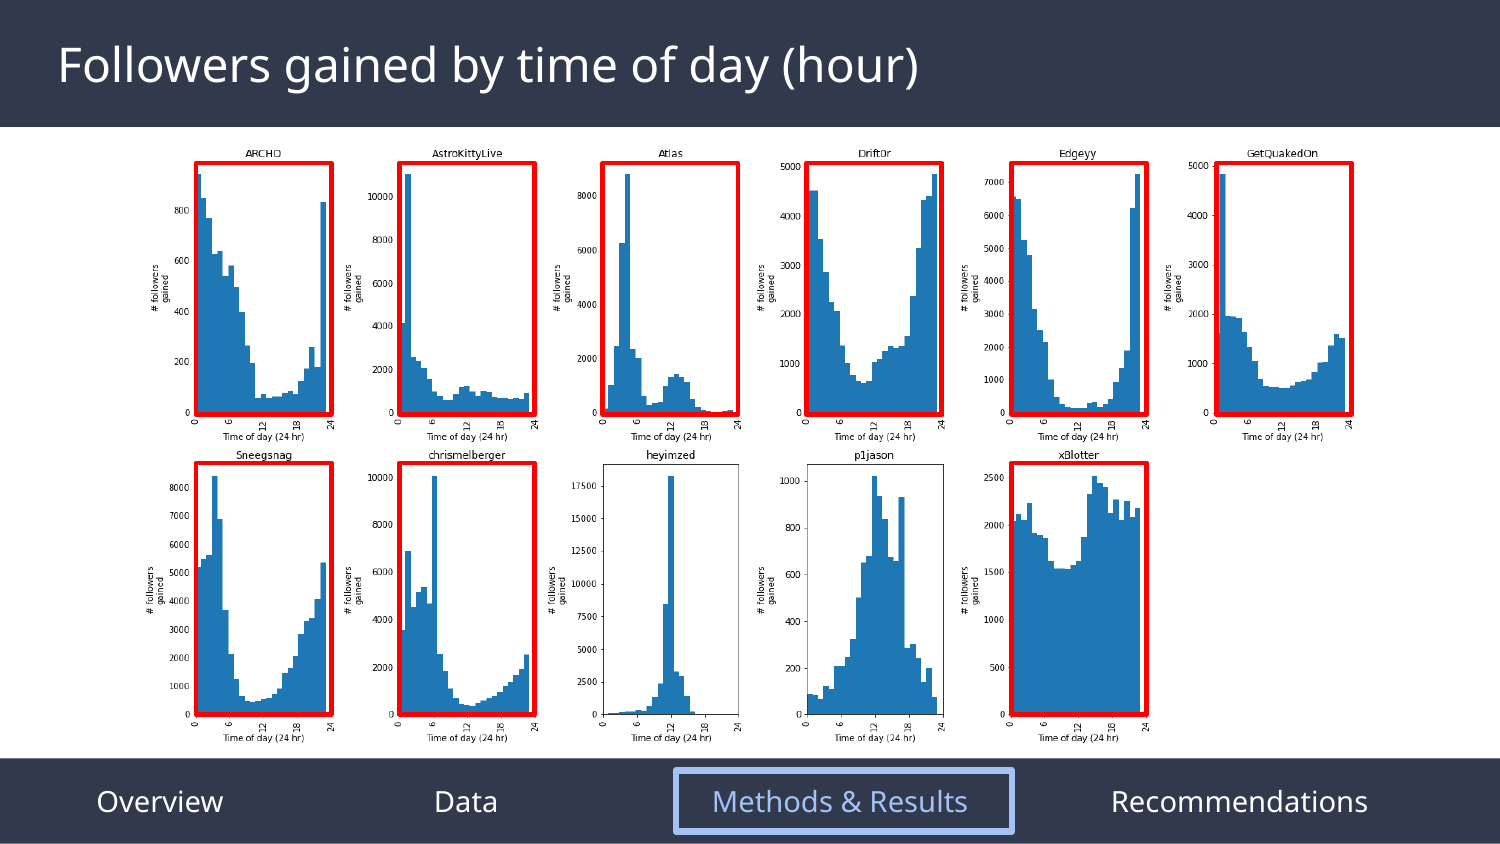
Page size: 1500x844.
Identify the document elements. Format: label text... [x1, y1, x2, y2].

title Followers gained by time of day (hour) [41, 12, 1440, 115]
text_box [195, 162, 1352, 715]
picture [137, 139, 1363, 752]
